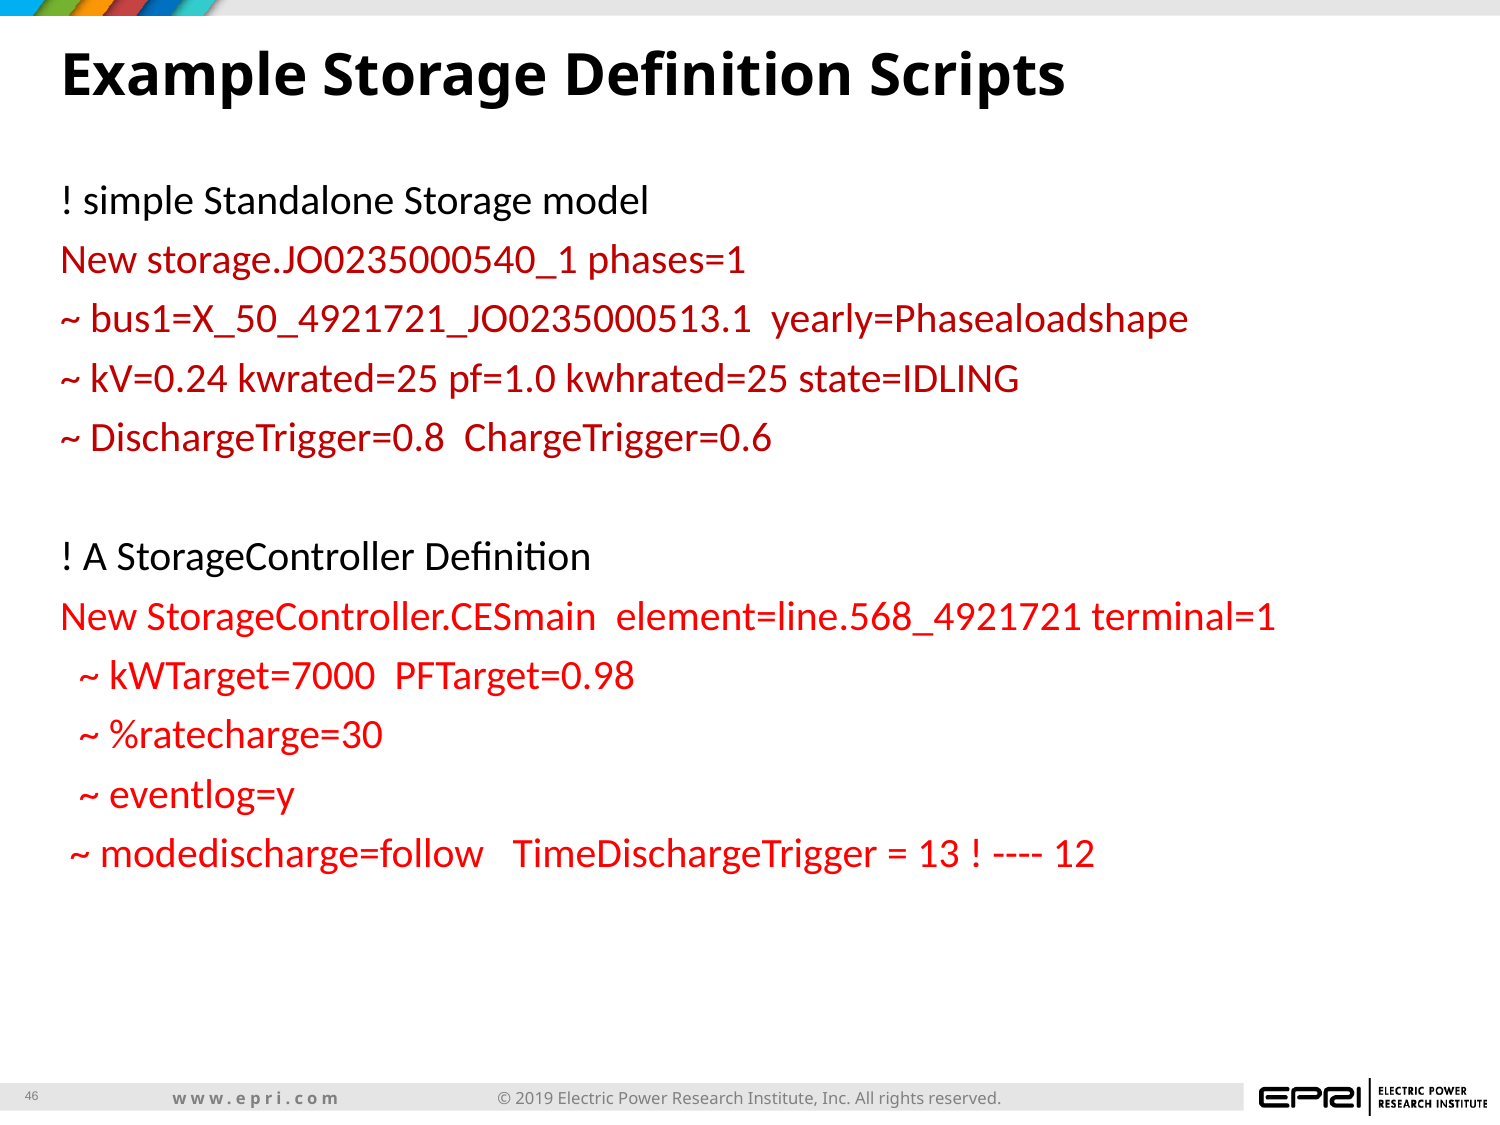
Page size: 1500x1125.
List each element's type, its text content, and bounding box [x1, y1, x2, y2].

picture [34, 0, 268, 16]
list ! simple Standalone Storage model New storage.JO0235000540_1 phases=1 ~ bus1=X_50_4921721_JO0235000513.1 yearly=Phasealoadshape ~ kV=0.24 kwrated=25 pf=1.0 kwhrated=25 state=IDLING ~ DischargeTrigger=0.8 ChargeTrigger=0.6 ! A StorageController Definition New StorageController.CESmain element=line.568_4921721 terminal=1 ~ kWTarget=7000 PFTarget=0.98 ~ %ratecharge=30 ~ eventlog=y ~ modedischarge=follow TimeDischargeTrigger = 13 ! ---- 12 [44, 164, 1452, 1051]
picture [1259, 1078, 1487, 1116]
title Example Storage Definition Scripts [44, 29, 1452, 151]
